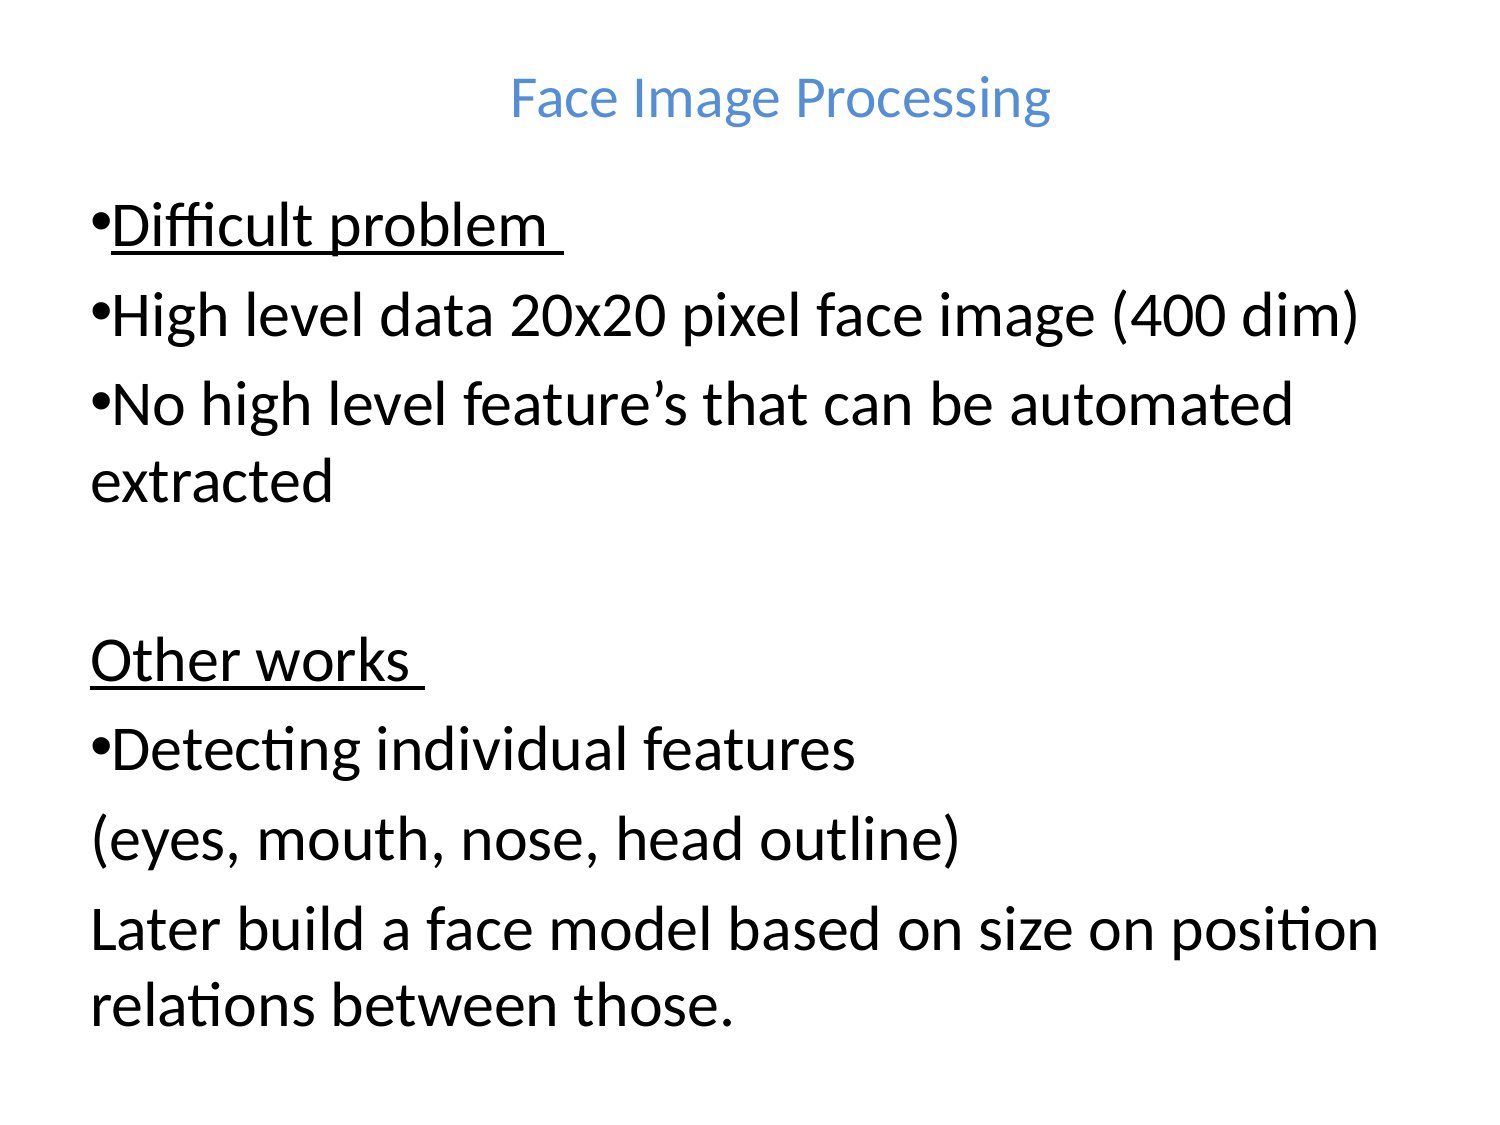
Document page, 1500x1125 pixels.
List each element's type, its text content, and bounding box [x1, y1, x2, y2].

title Face Image Processing [162, 50, 1400, 138]
subtitle Difficult problem High level data 20x20 pixel face image (400 dim) No high level feature’s that can be automated extracted Other works Detecting individual features (eyes, mouth, nose, head outline) Later build a face model based on size on position relations between those. [75, 174, 1450, 1050]
